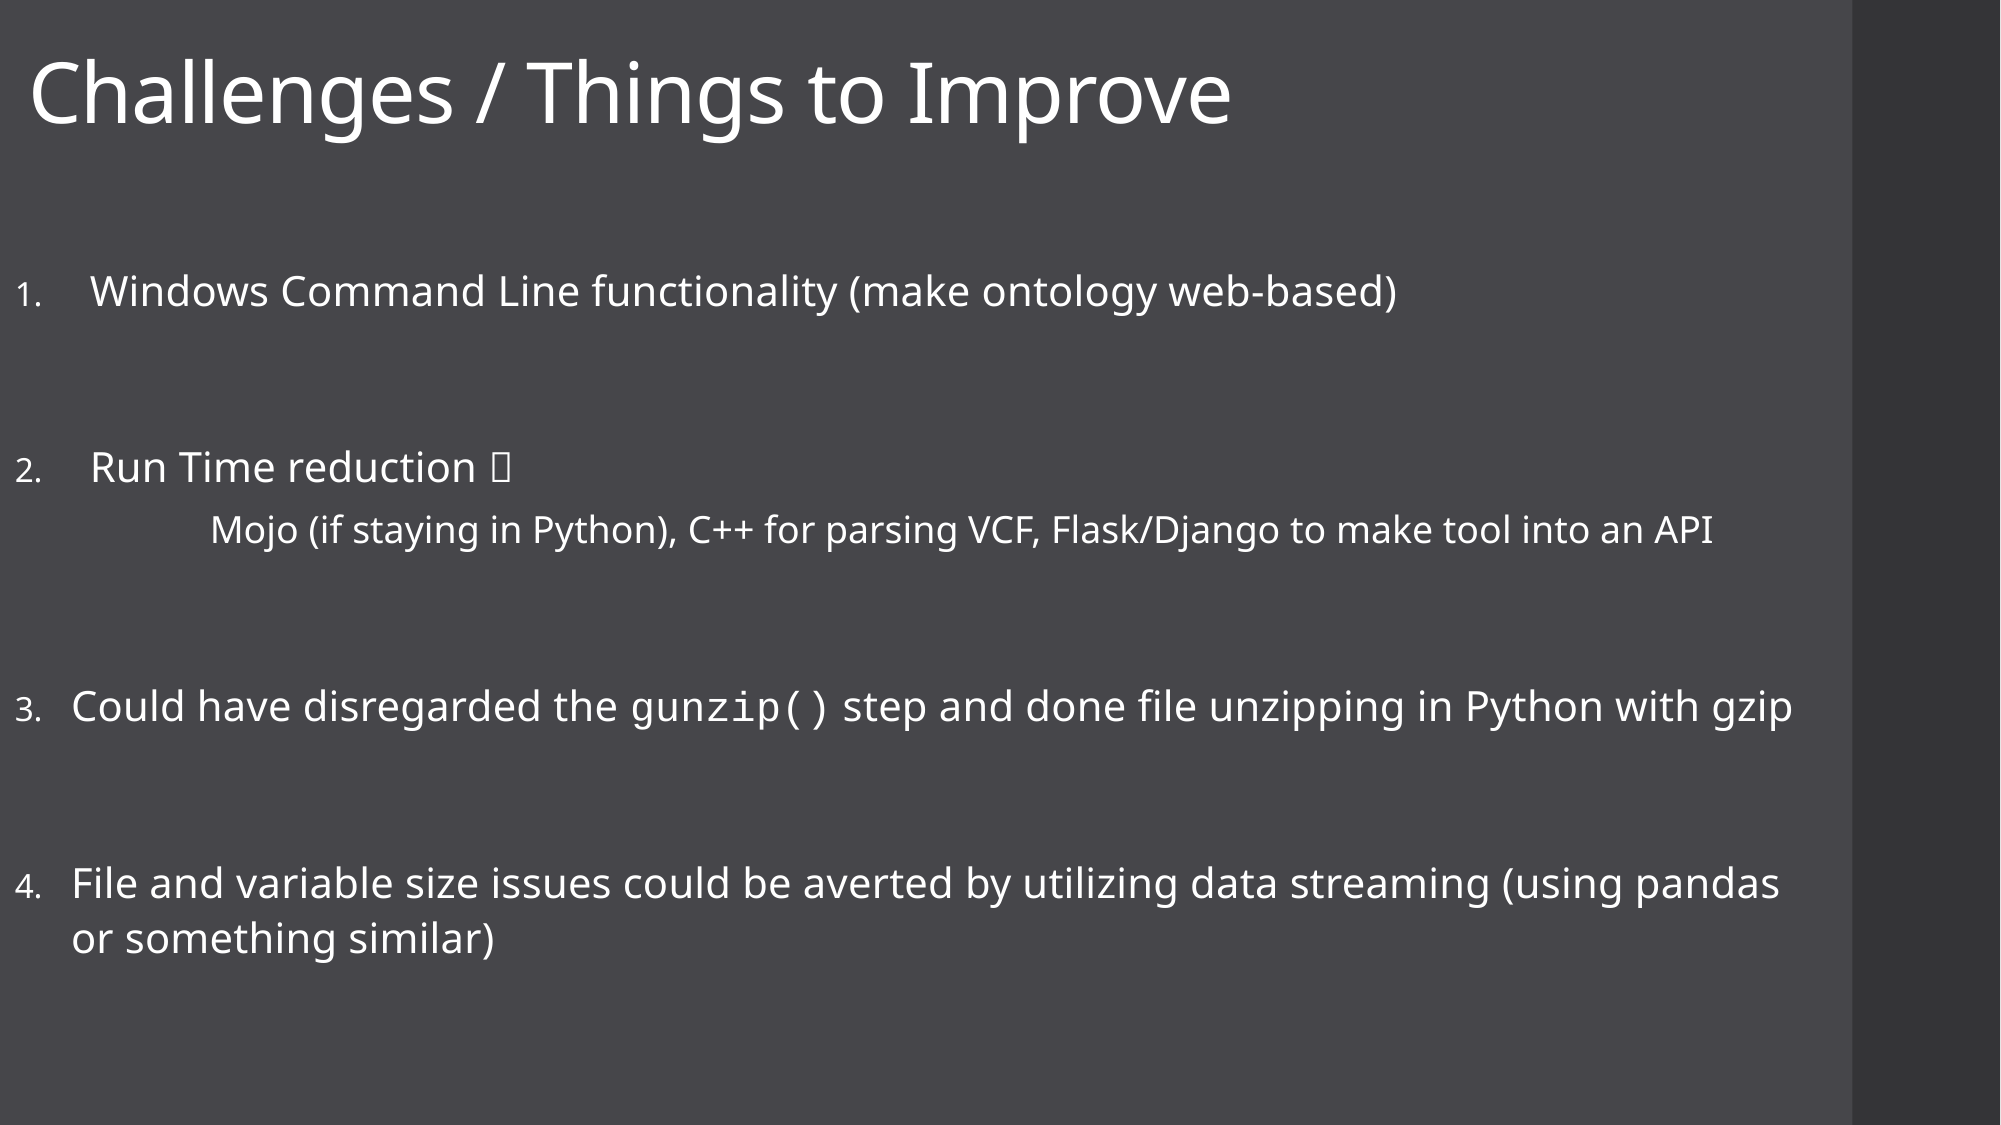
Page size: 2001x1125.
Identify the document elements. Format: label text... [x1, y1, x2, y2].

text_box Windows Command Line functionality (make ontology web-based) Run Time reduction  Mojo (if staying in Python), C++ for parsing VCF, Flask/Django to make tool into an API Could have disregarded the gunzip() step and done file unzipping in Python with gzip File and variable size issues could be averted by utilizing data streaming (using pandas or something similar) [0, 251, 1825, 1005]
title Challenges / Things to Improve [13, 3, 1332, 188]
